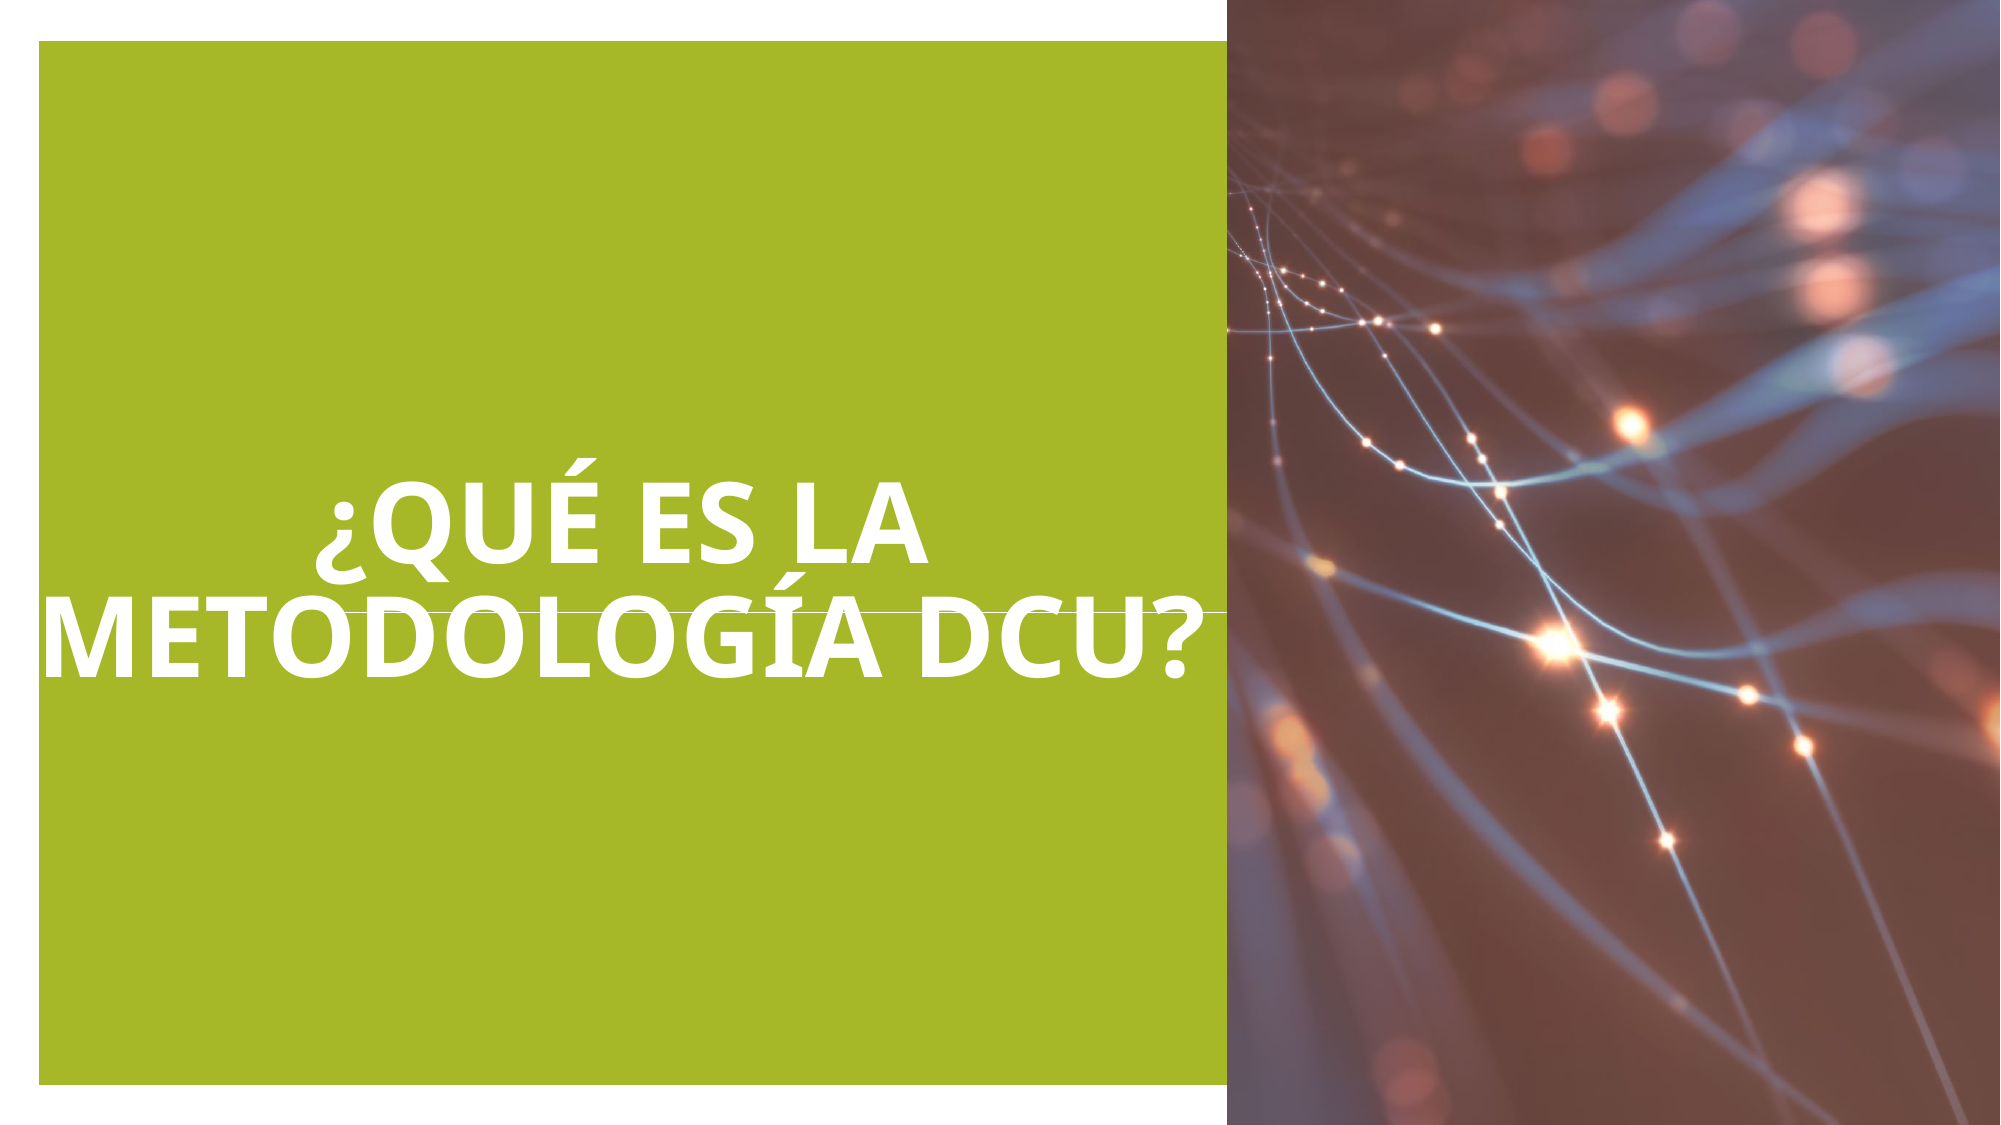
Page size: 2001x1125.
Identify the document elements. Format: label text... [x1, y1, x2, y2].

picture [1226, 0, 2000, 1125]
title ¿Qué es la metodología DCU? [16, 96, 1220, 709]
